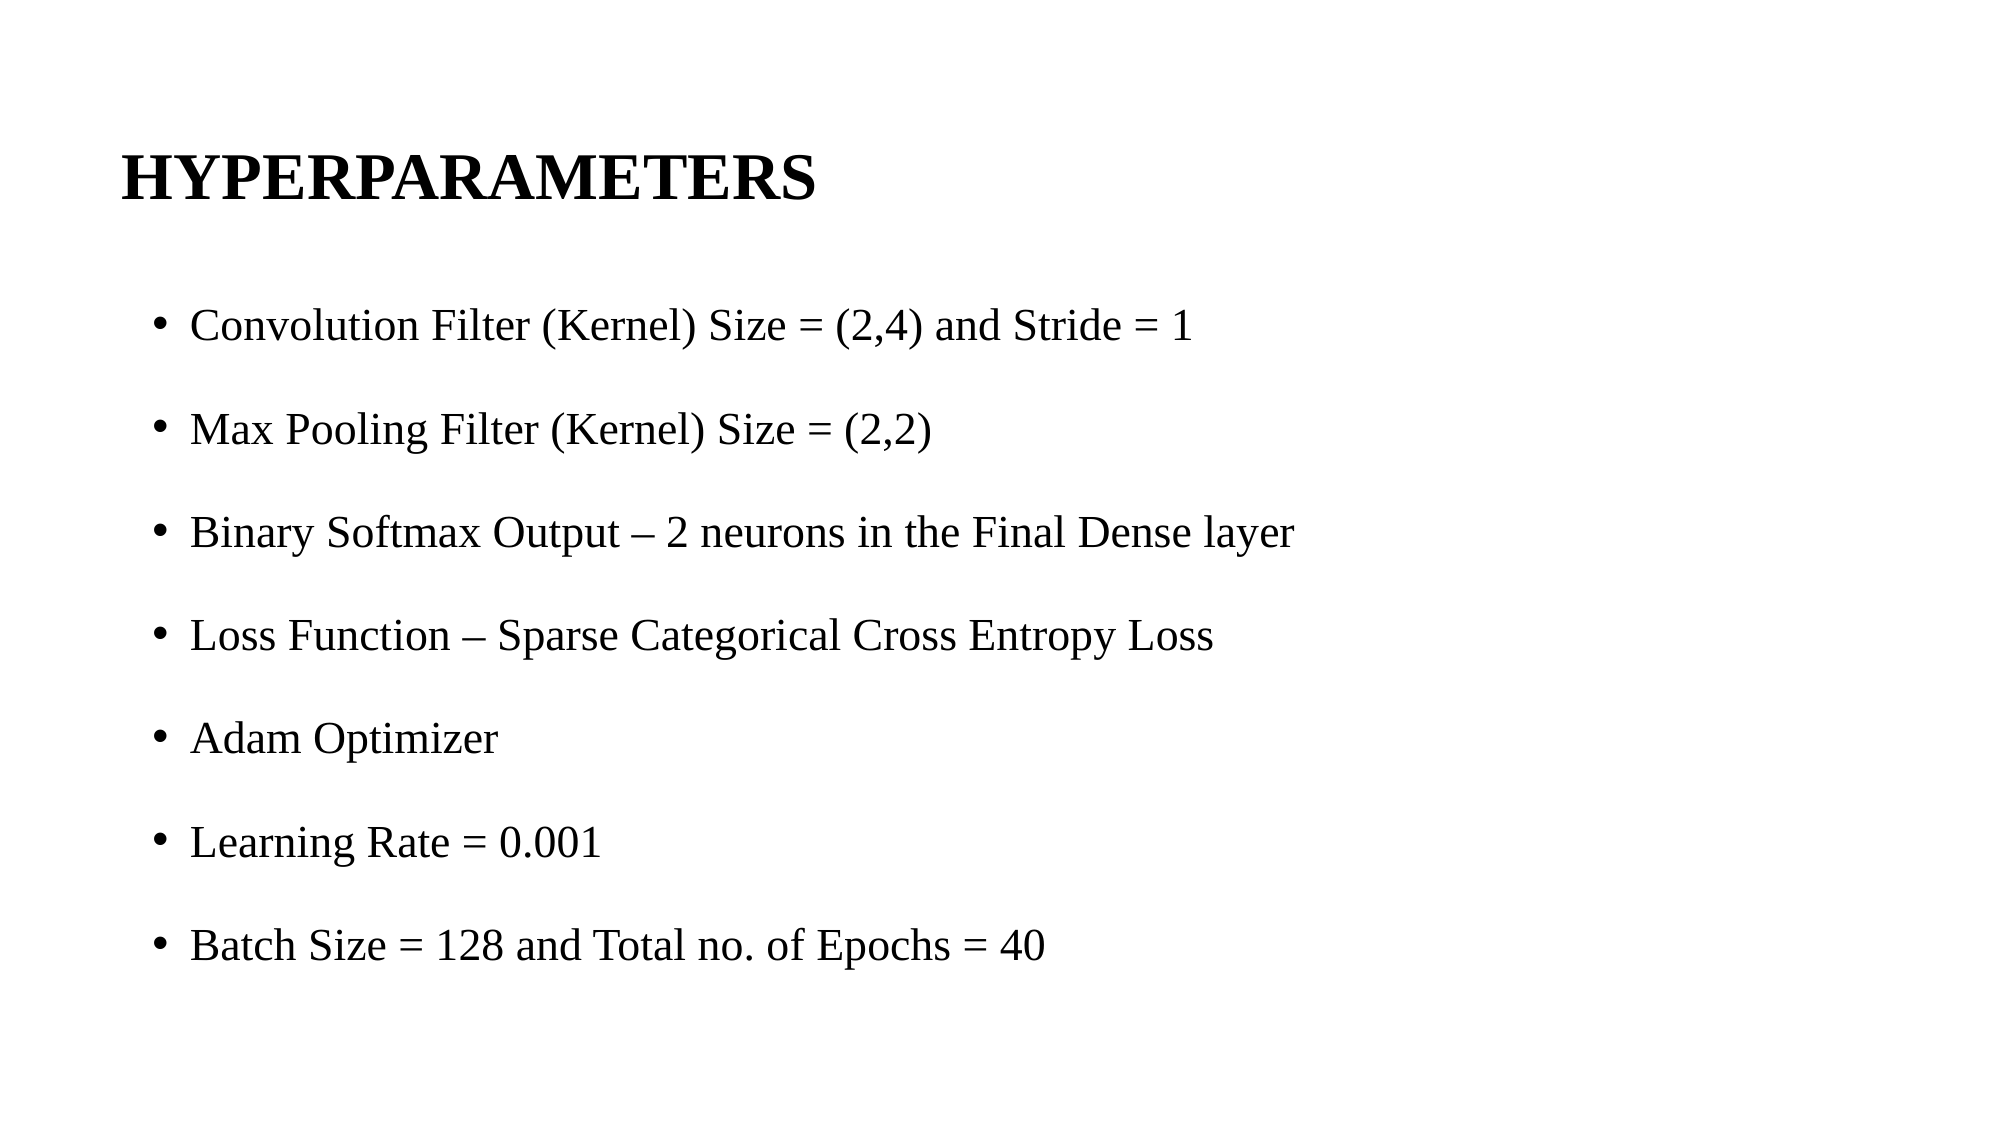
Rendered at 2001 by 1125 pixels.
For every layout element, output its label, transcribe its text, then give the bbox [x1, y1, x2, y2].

list Convolution Filter (Kernel) Size = (2,4) and Stride = 1 Max Pooling Filter (Kernel) Size = (2,2) Binary Softmax Output – 2 neurons in the Final Dense layer Loss Function – Sparse Categorical Cross Entropy Loss Adam Optimizer Learning Rate = 0.001 Batch Size = 128 and Total no. of Epochs = 40 [137, 260, 1863, 974]
title HYPERPARAMETERS [106, 69, 2000, 287]
